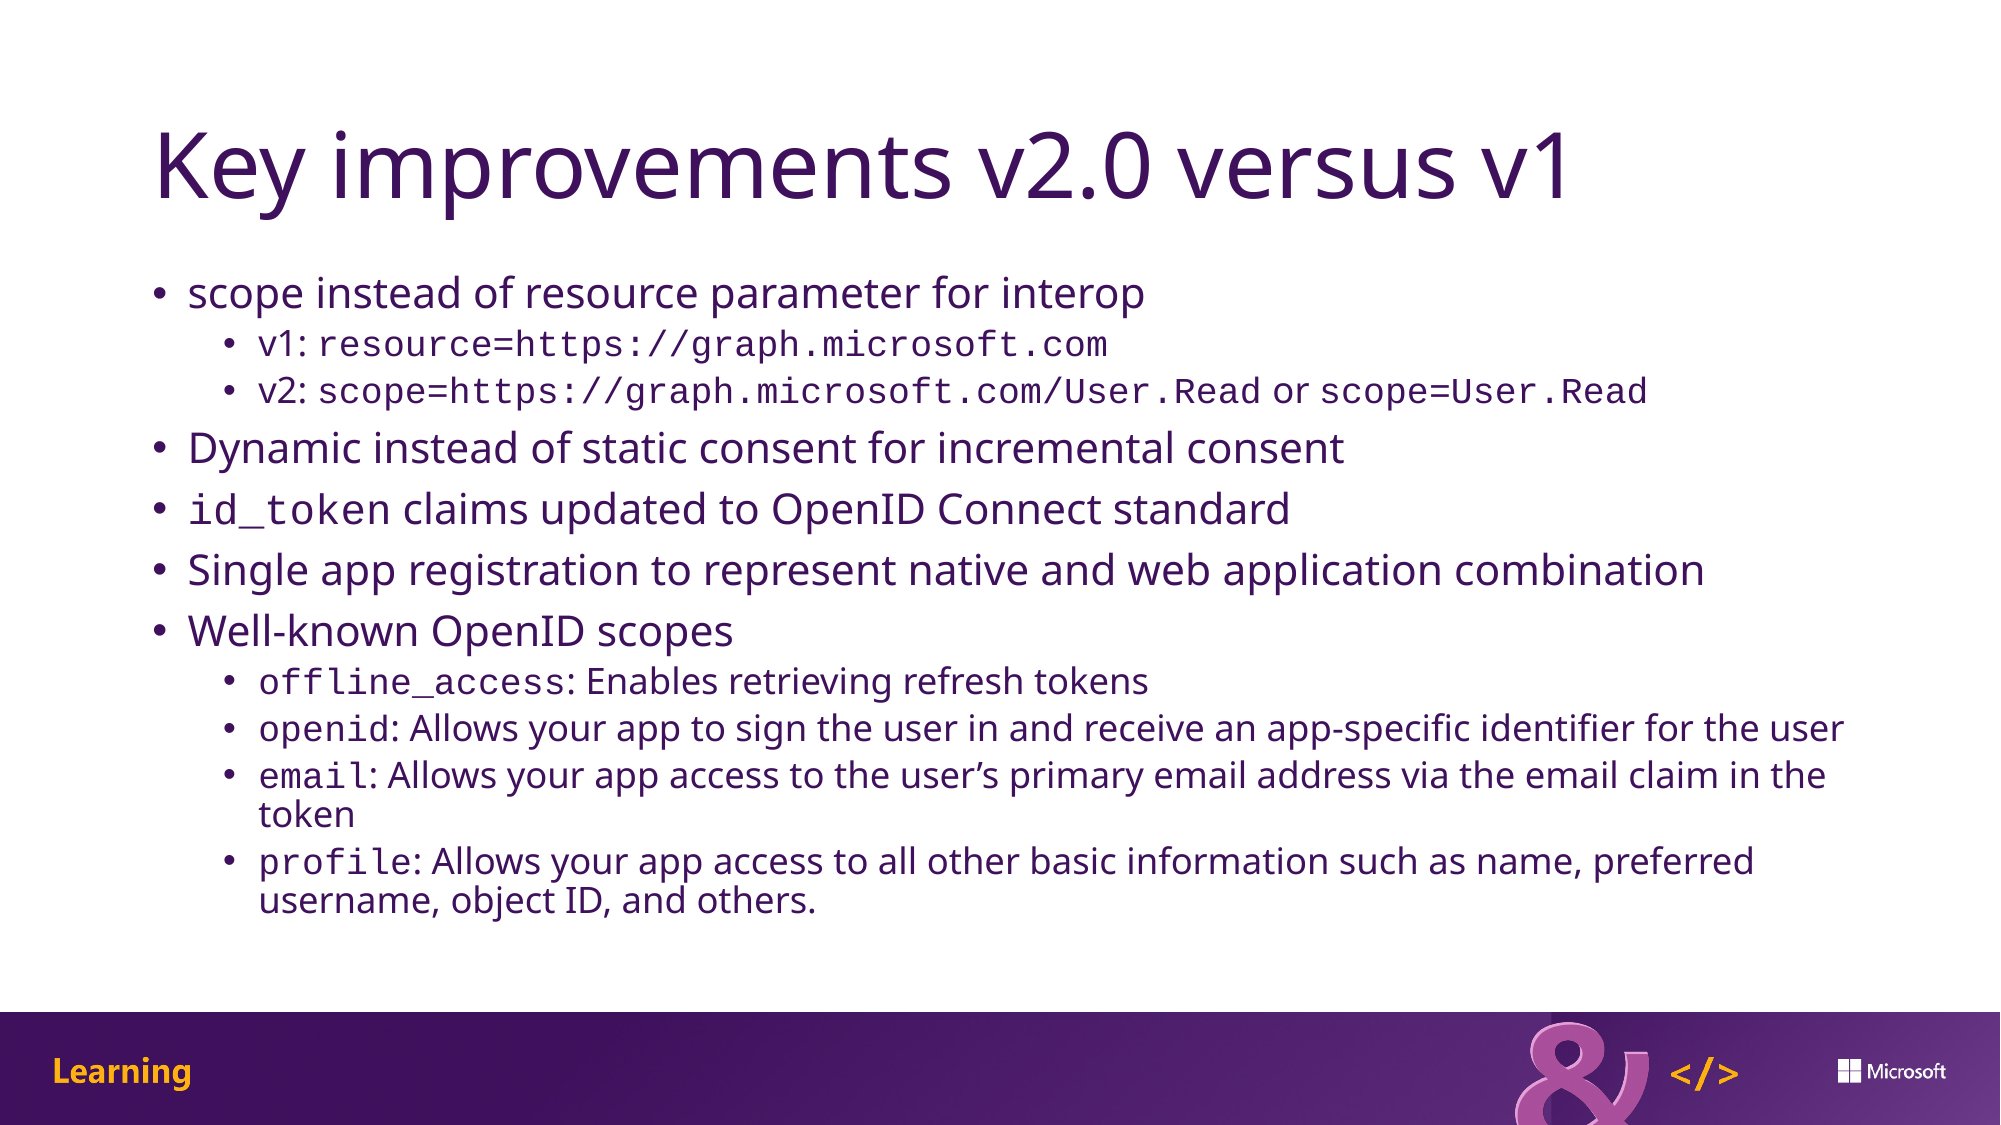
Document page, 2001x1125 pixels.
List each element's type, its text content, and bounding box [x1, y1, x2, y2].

picture [0, 1012, 2000, 1125]
title Key improvements v2.0 versus v1 [137, 59, 1863, 264]
list scope instead of resource parameter for interop v1: resource=https://graph.microsoft.com v2: scope=https://graph.microsoft.com/User.Read or scope=User.Read Dynamic instead of static consent for incremental consent id_token claims updated to OpenID Connect standard Single app registration to represent native and web application combination Well-known OpenID scopes offline_access: Enables retrieving refresh tokens openid: Allows your app to sign the user in and receive an app-specific identifier for the user email: Allows your app access to the user’s primary email address via the email claim in the token profile: Allows your app access to all other basic information such as name, preferred username, object ID, and others. [137, 264, 1863, 955]
